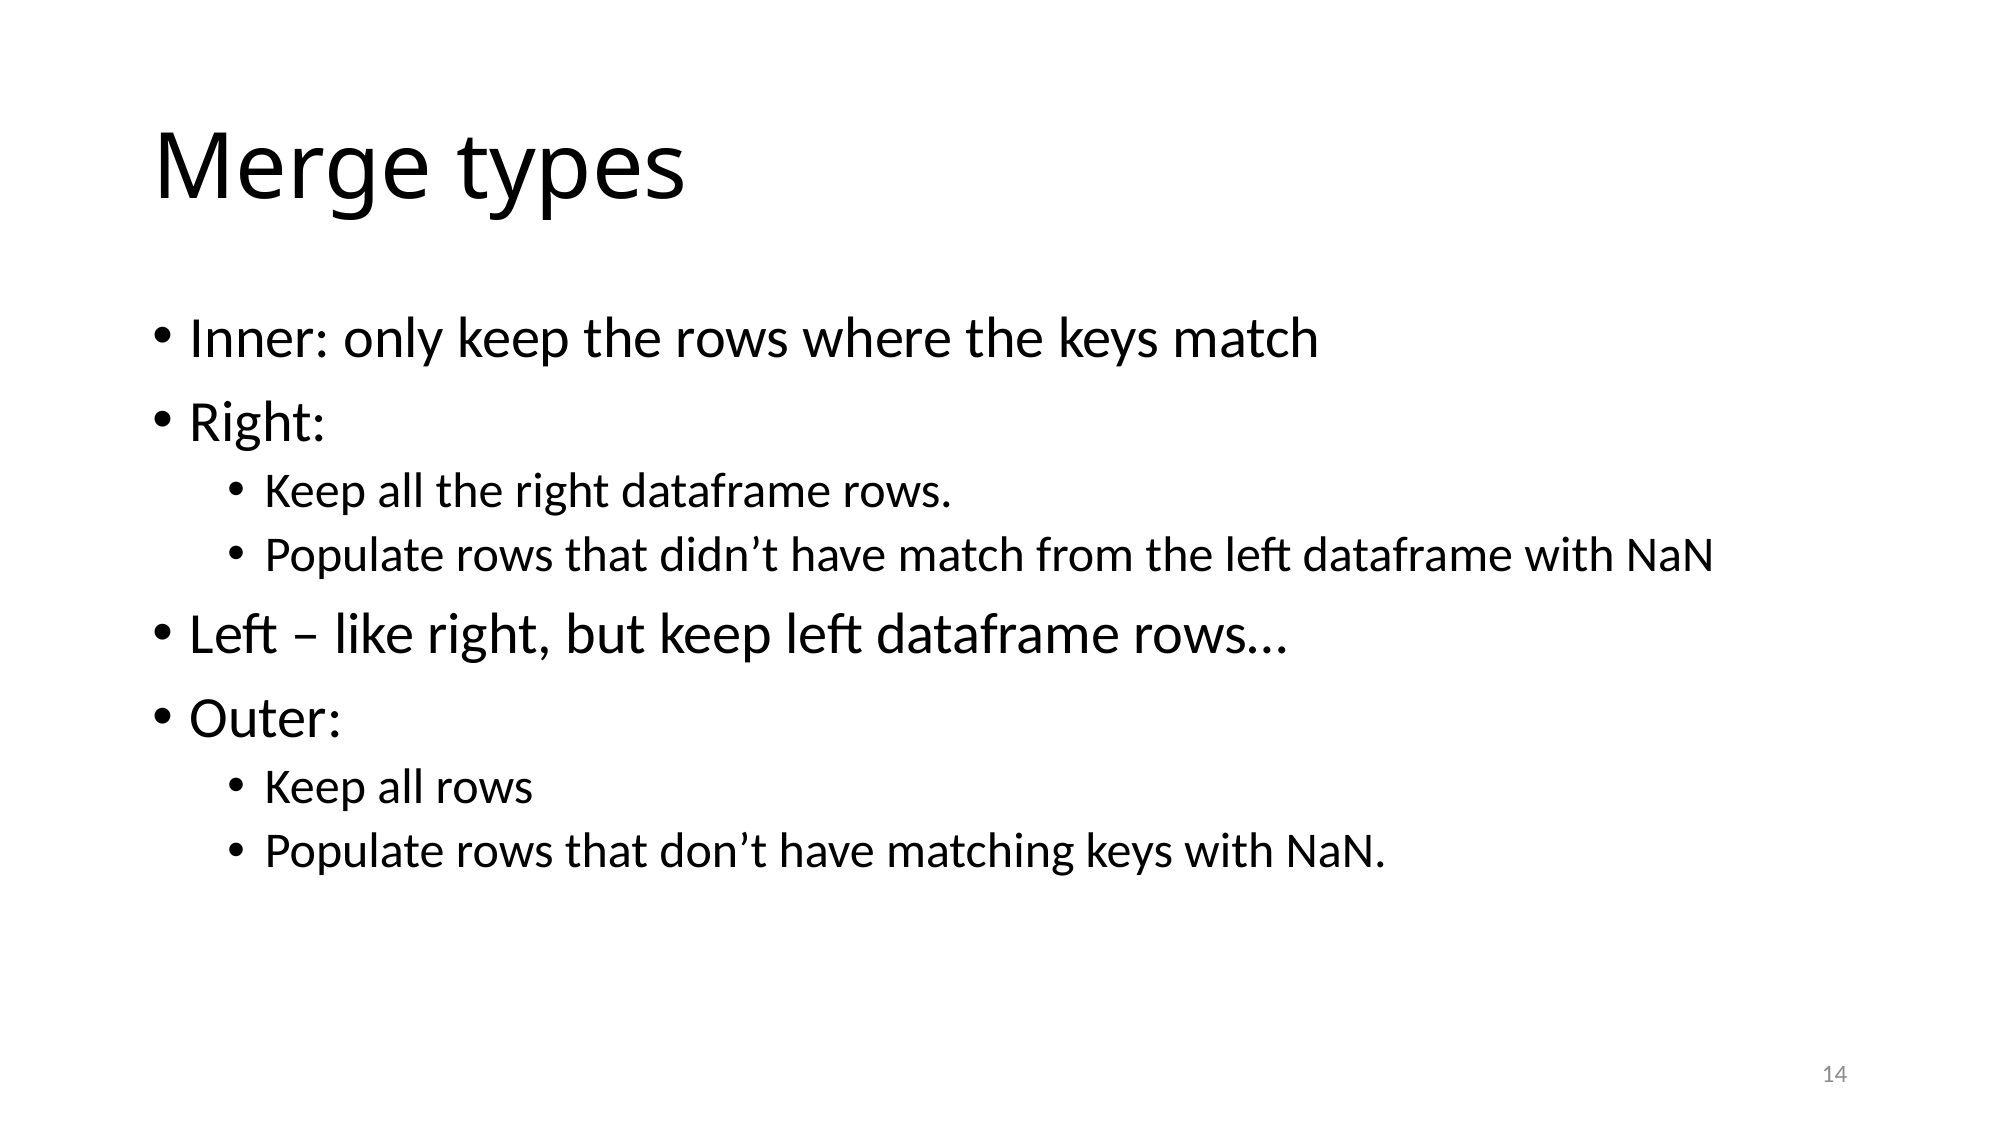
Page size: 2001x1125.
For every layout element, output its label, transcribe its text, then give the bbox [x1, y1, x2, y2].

slide_number 14 [1412, 1042, 1863, 1103]
list Inner: only keep the rows where the keys match Right: Keep all the right dataframe rows. Populate rows that didn’t have match from the left dataframe with NaN Left – like right, but keep left dataframe rows… Outer: Keep all rows Populate rows that don’t have matching keys with NaN. [137, 299, 1863, 1014]
title Merge types [137, 59, 1863, 278]
